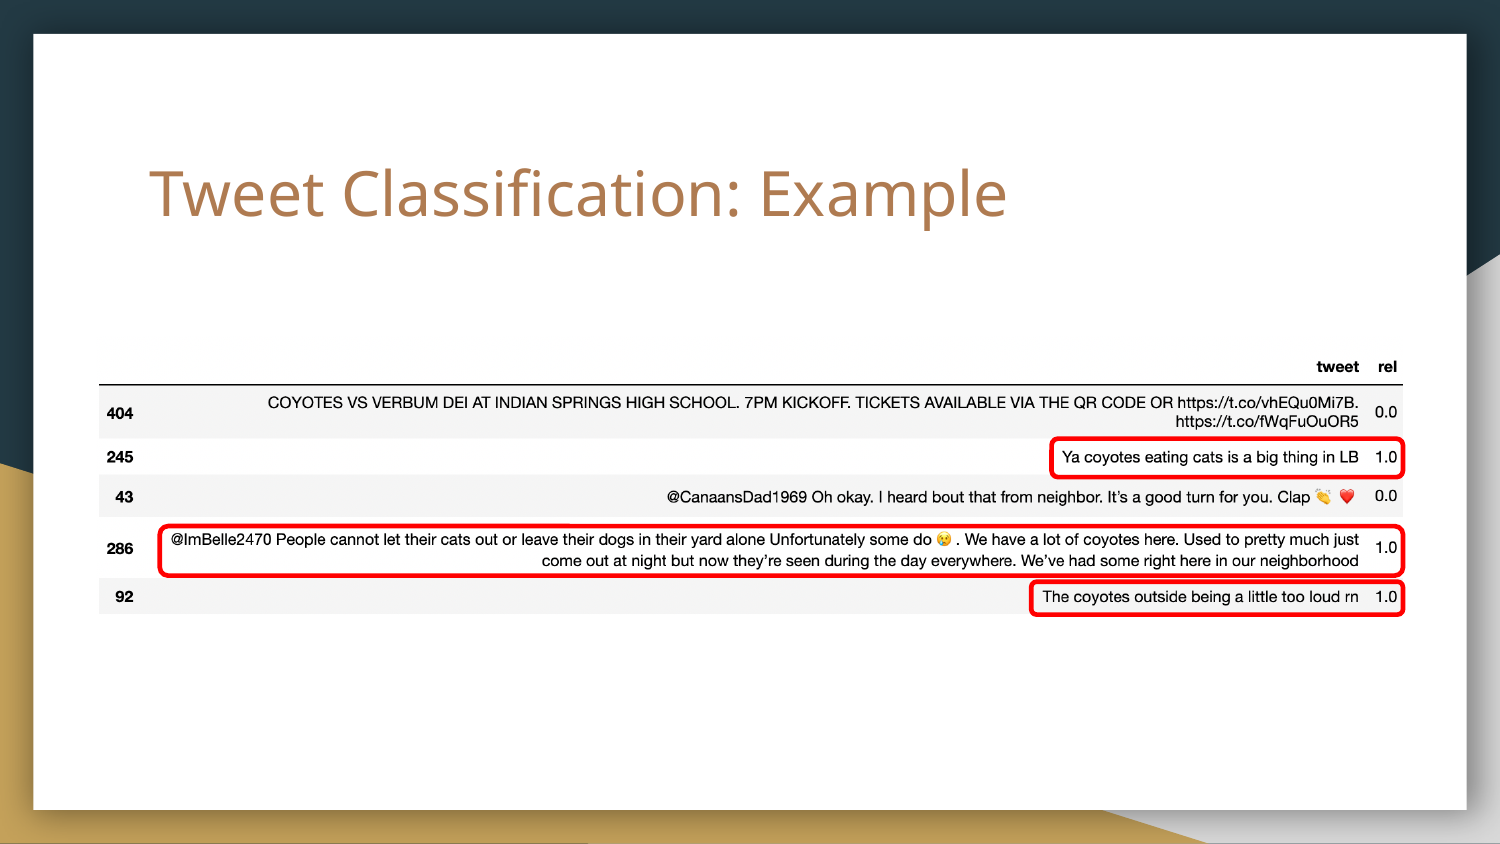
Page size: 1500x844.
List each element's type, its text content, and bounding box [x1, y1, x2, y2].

picture [96, 336, 1404, 615]
title Tweet Classification: Example [134, 138, 1366, 296]
